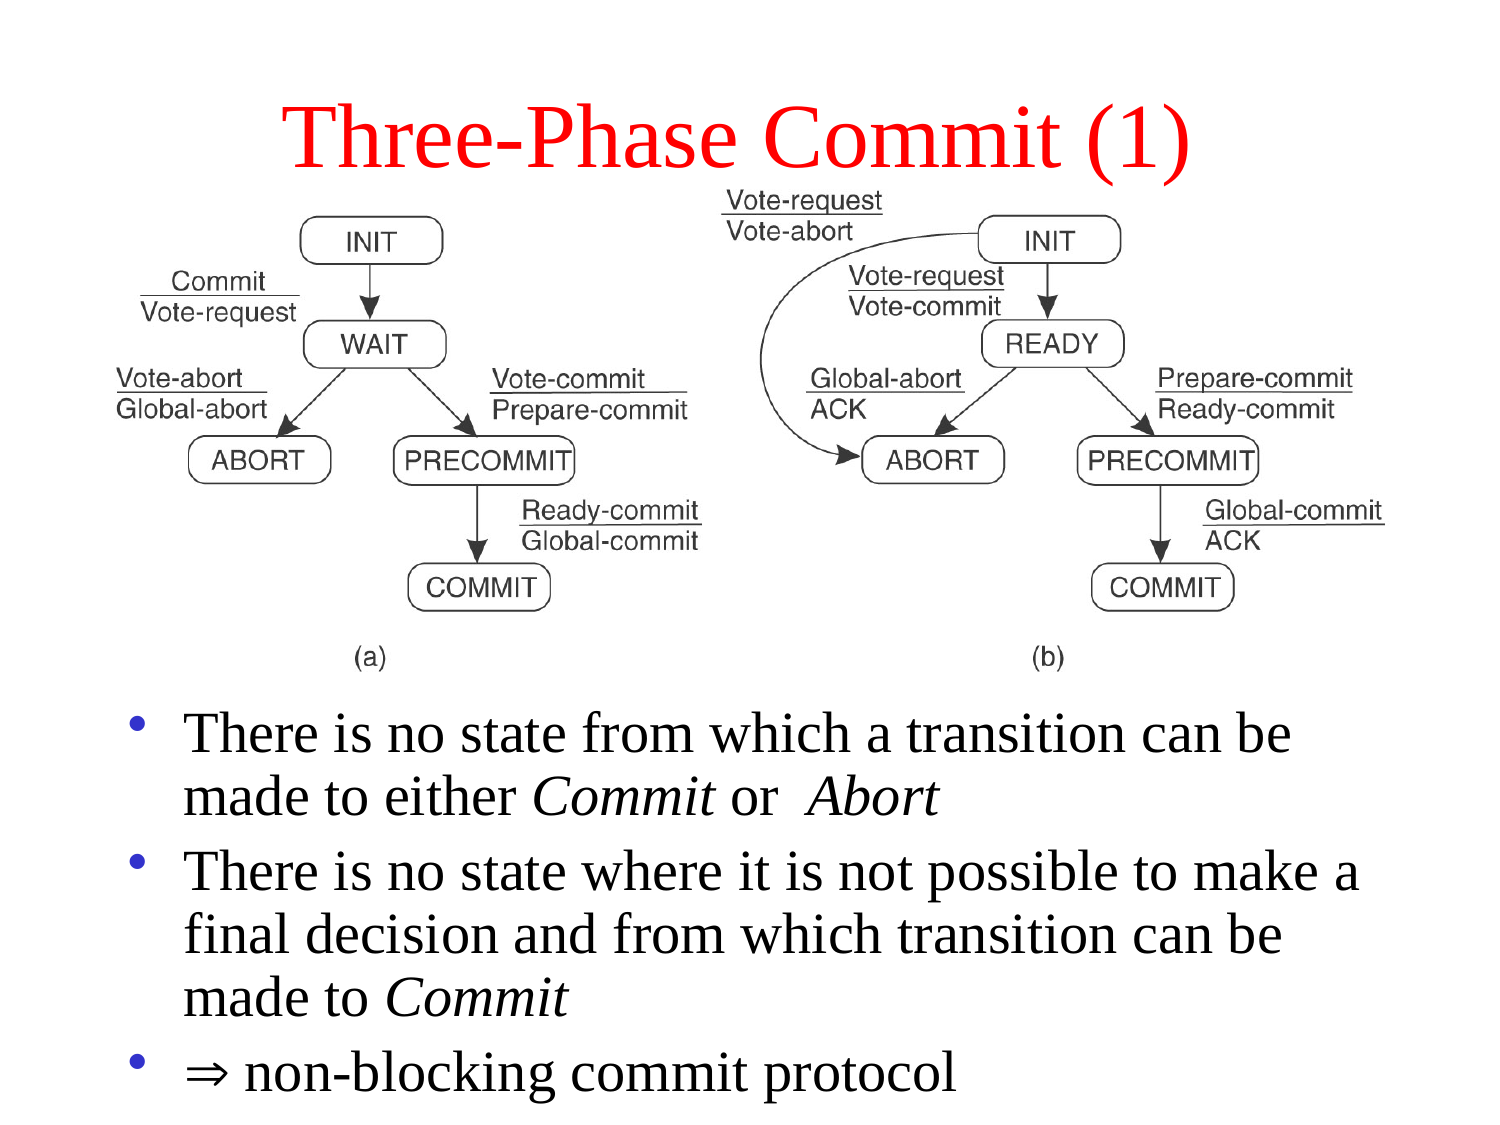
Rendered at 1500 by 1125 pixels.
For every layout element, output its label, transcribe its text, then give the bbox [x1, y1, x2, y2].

list There is no state from which a transition can be made to either Commit or Abort There is no state where it is not possible to make a final decision and from which transition can be made to Commit  non-blocking commit protocol [112, 721, 1388, 1032]
picture [74, 142, 1426, 713]
title Three-Phase Commit (1) [99, 49, 1376, 141]
